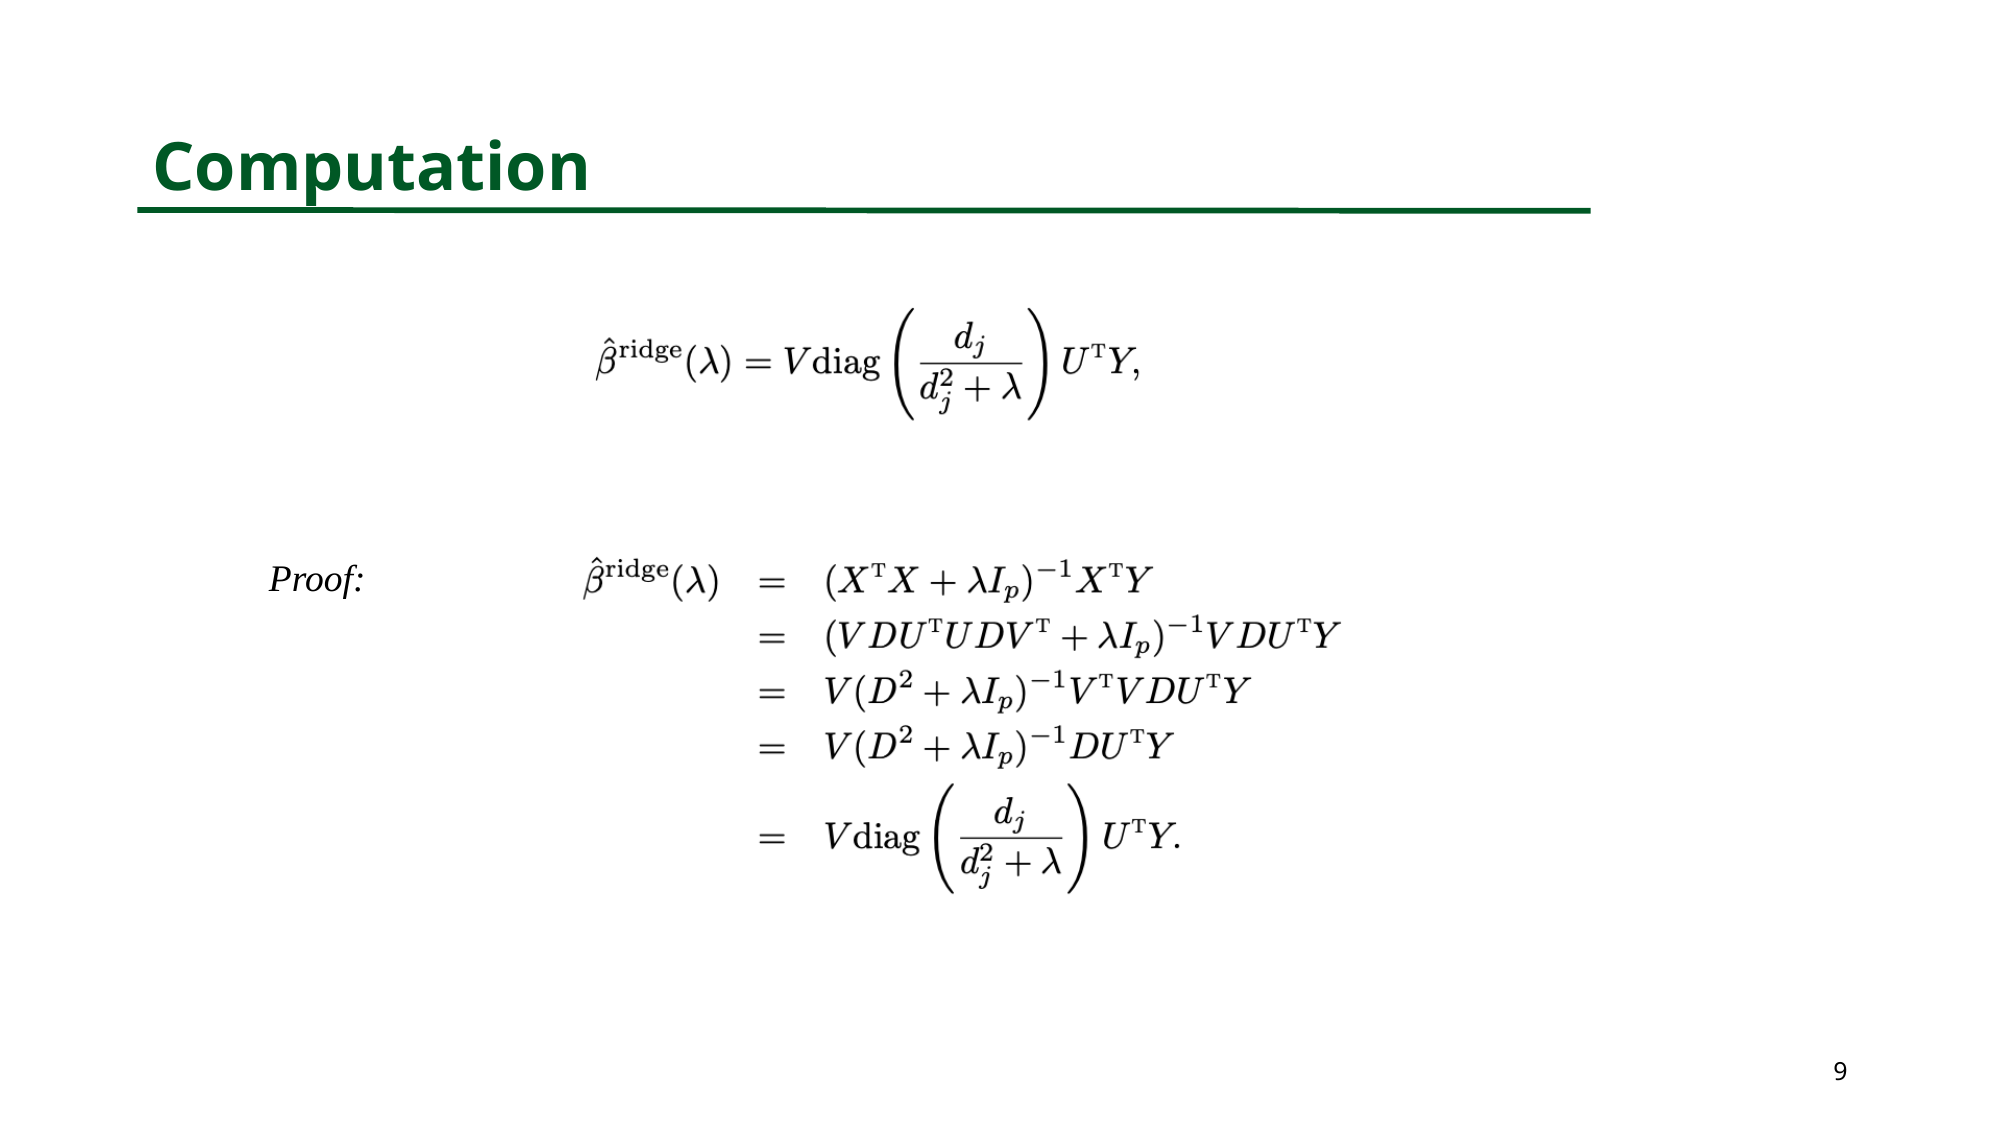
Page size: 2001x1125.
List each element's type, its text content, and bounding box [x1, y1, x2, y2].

picture [571, 535, 1368, 915]
text_box Proof: [254, 546, 381, 607]
title Computation [137, 59, 1863, 278]
slide_number 9 [1412, 1042, 1863, 1103]
picture [571, 289, 1157, 428]
